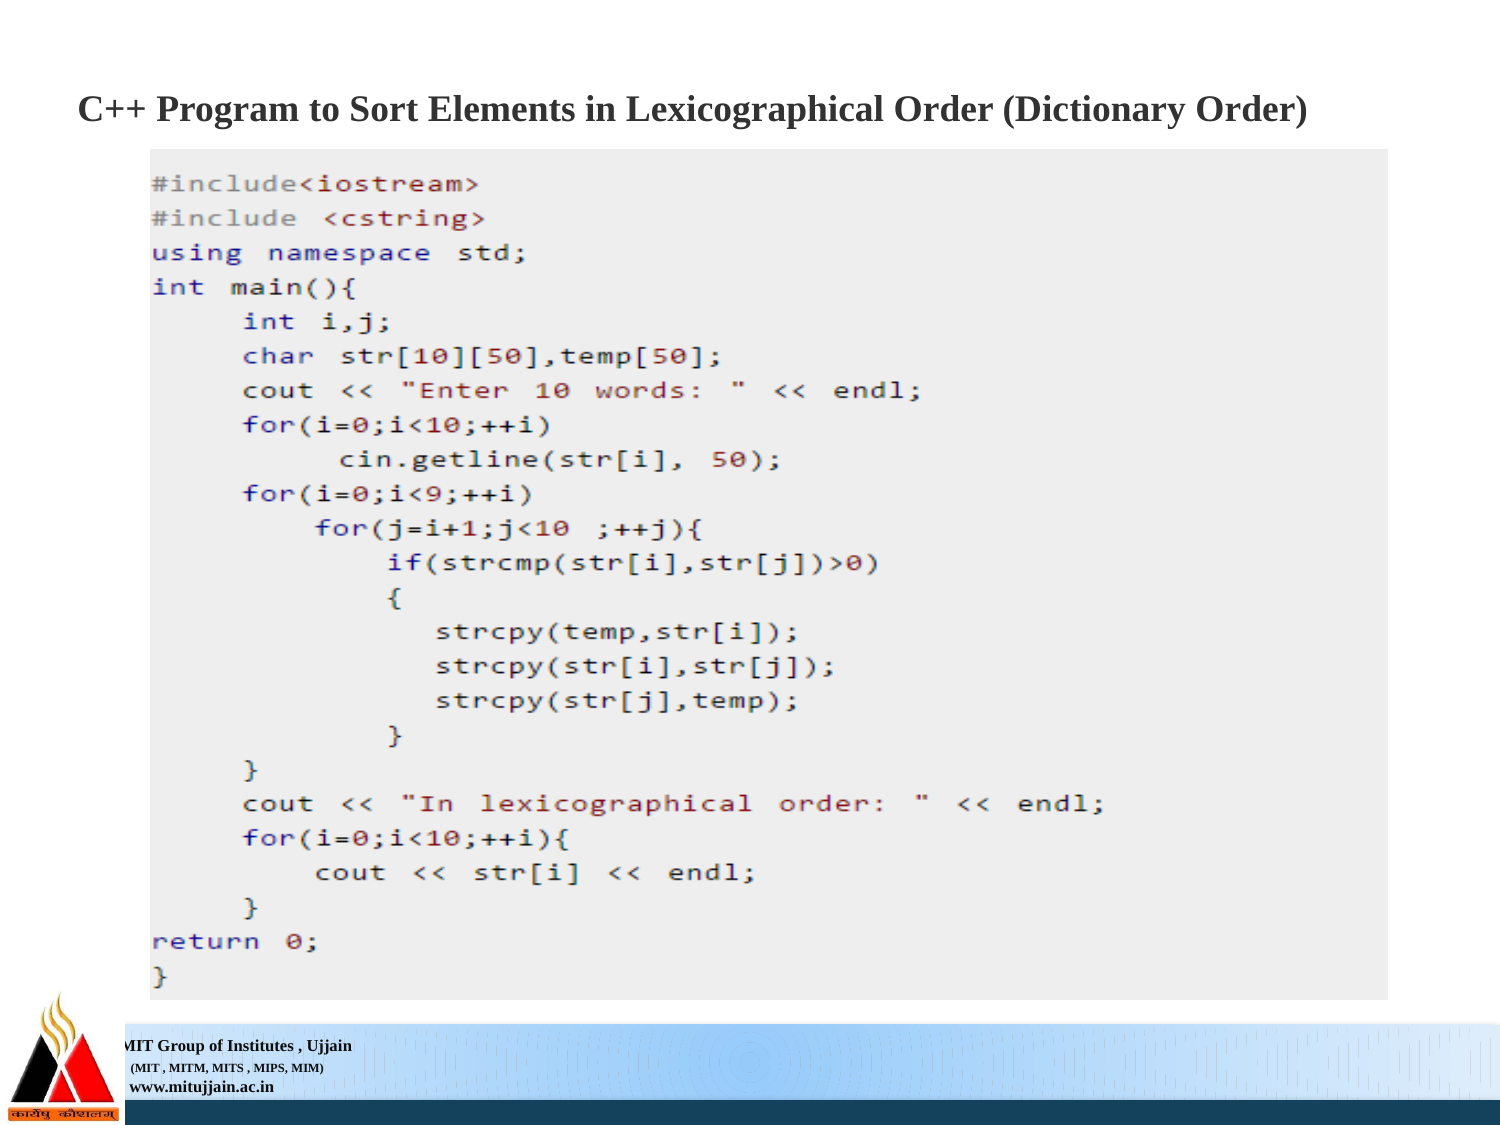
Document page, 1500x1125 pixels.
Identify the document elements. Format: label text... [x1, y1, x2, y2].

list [149, 149, 1388, 1001]
picture [0, 990, 125, 1125]
title C++ Program to Sort Elements in Lexicographical Order (Dictionary Order) [62, 37, 1413, 175]
